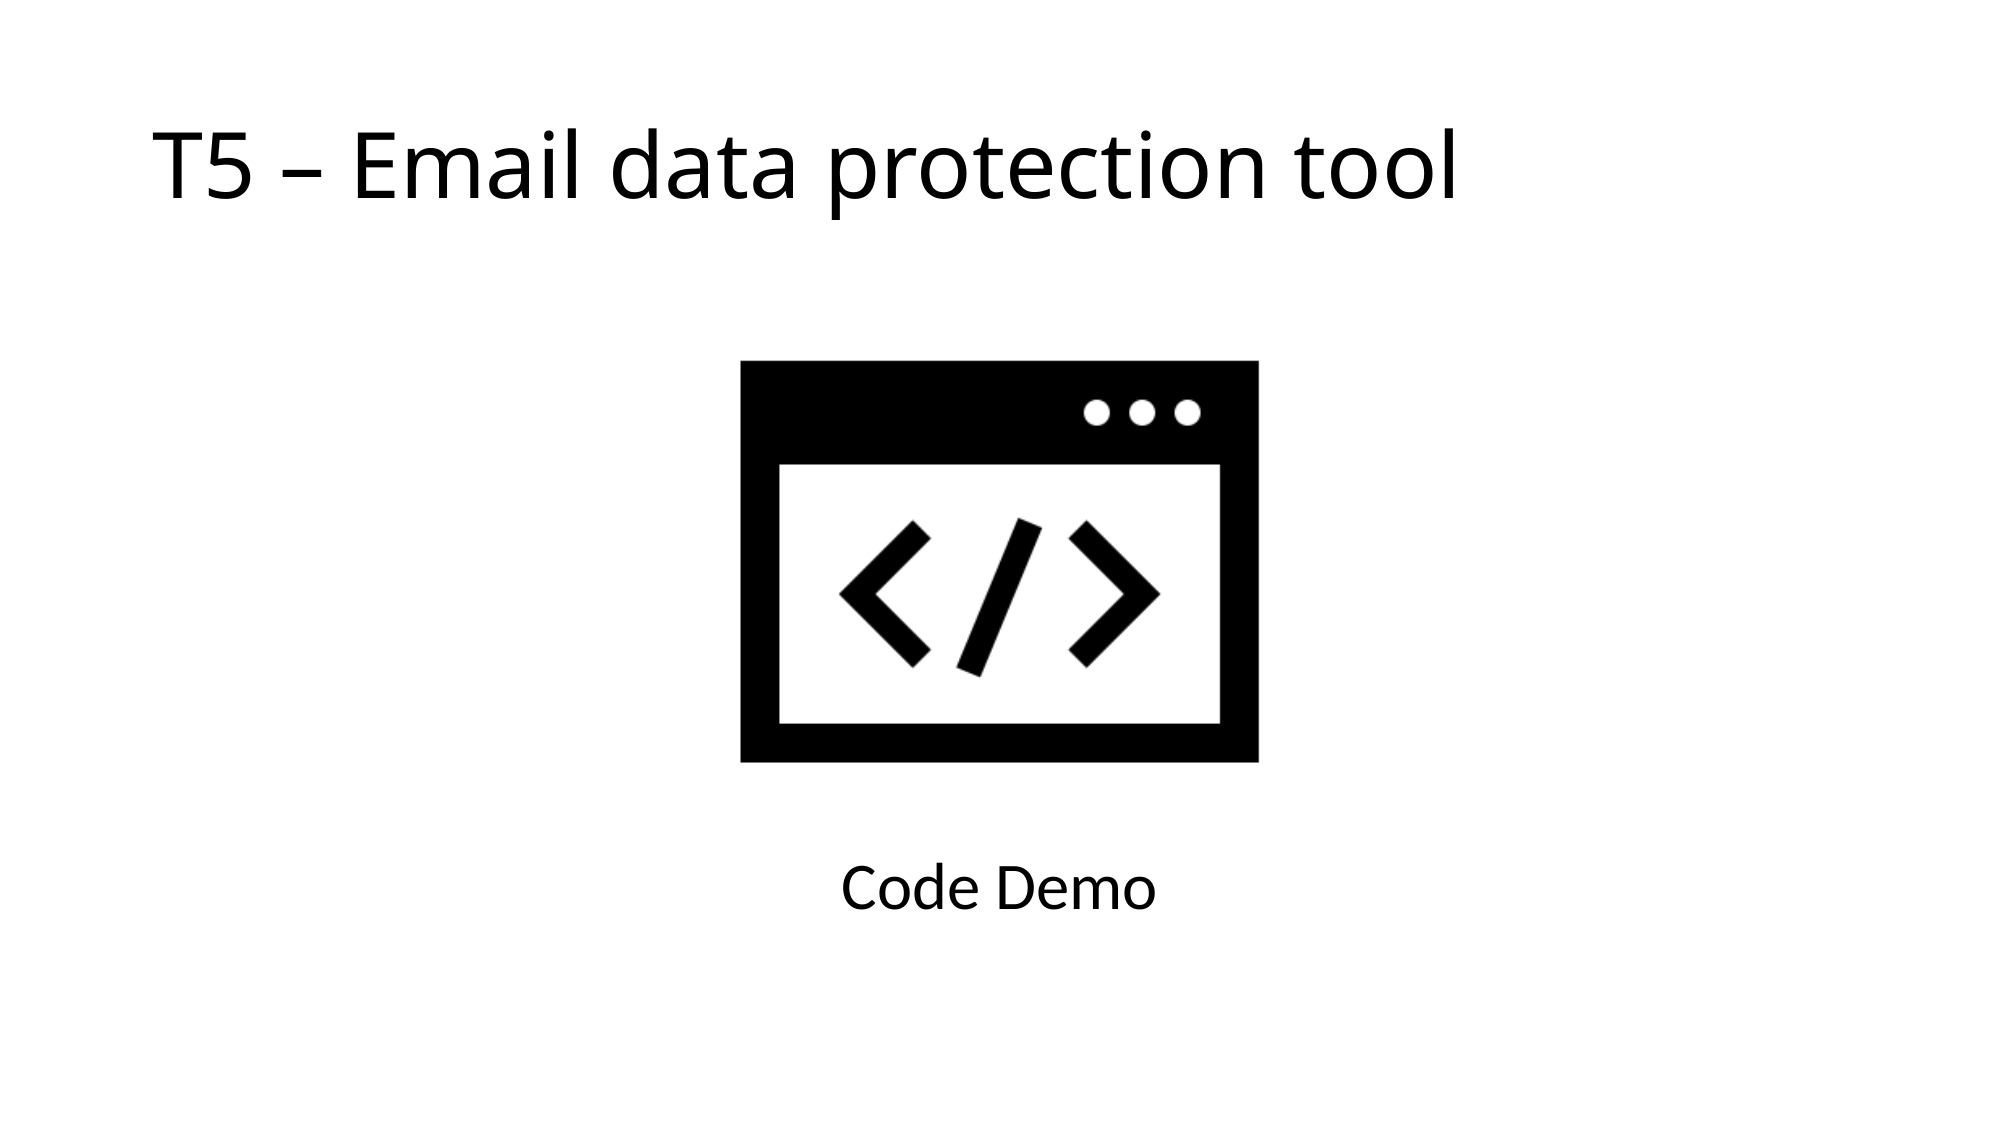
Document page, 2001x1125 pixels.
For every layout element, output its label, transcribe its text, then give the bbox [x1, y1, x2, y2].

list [689, 251, 1311, 873]
text_box Code Demo [581, 835, 1419, 930]
title T5 – Email data protection tool [137, 59, 1863, 278]
